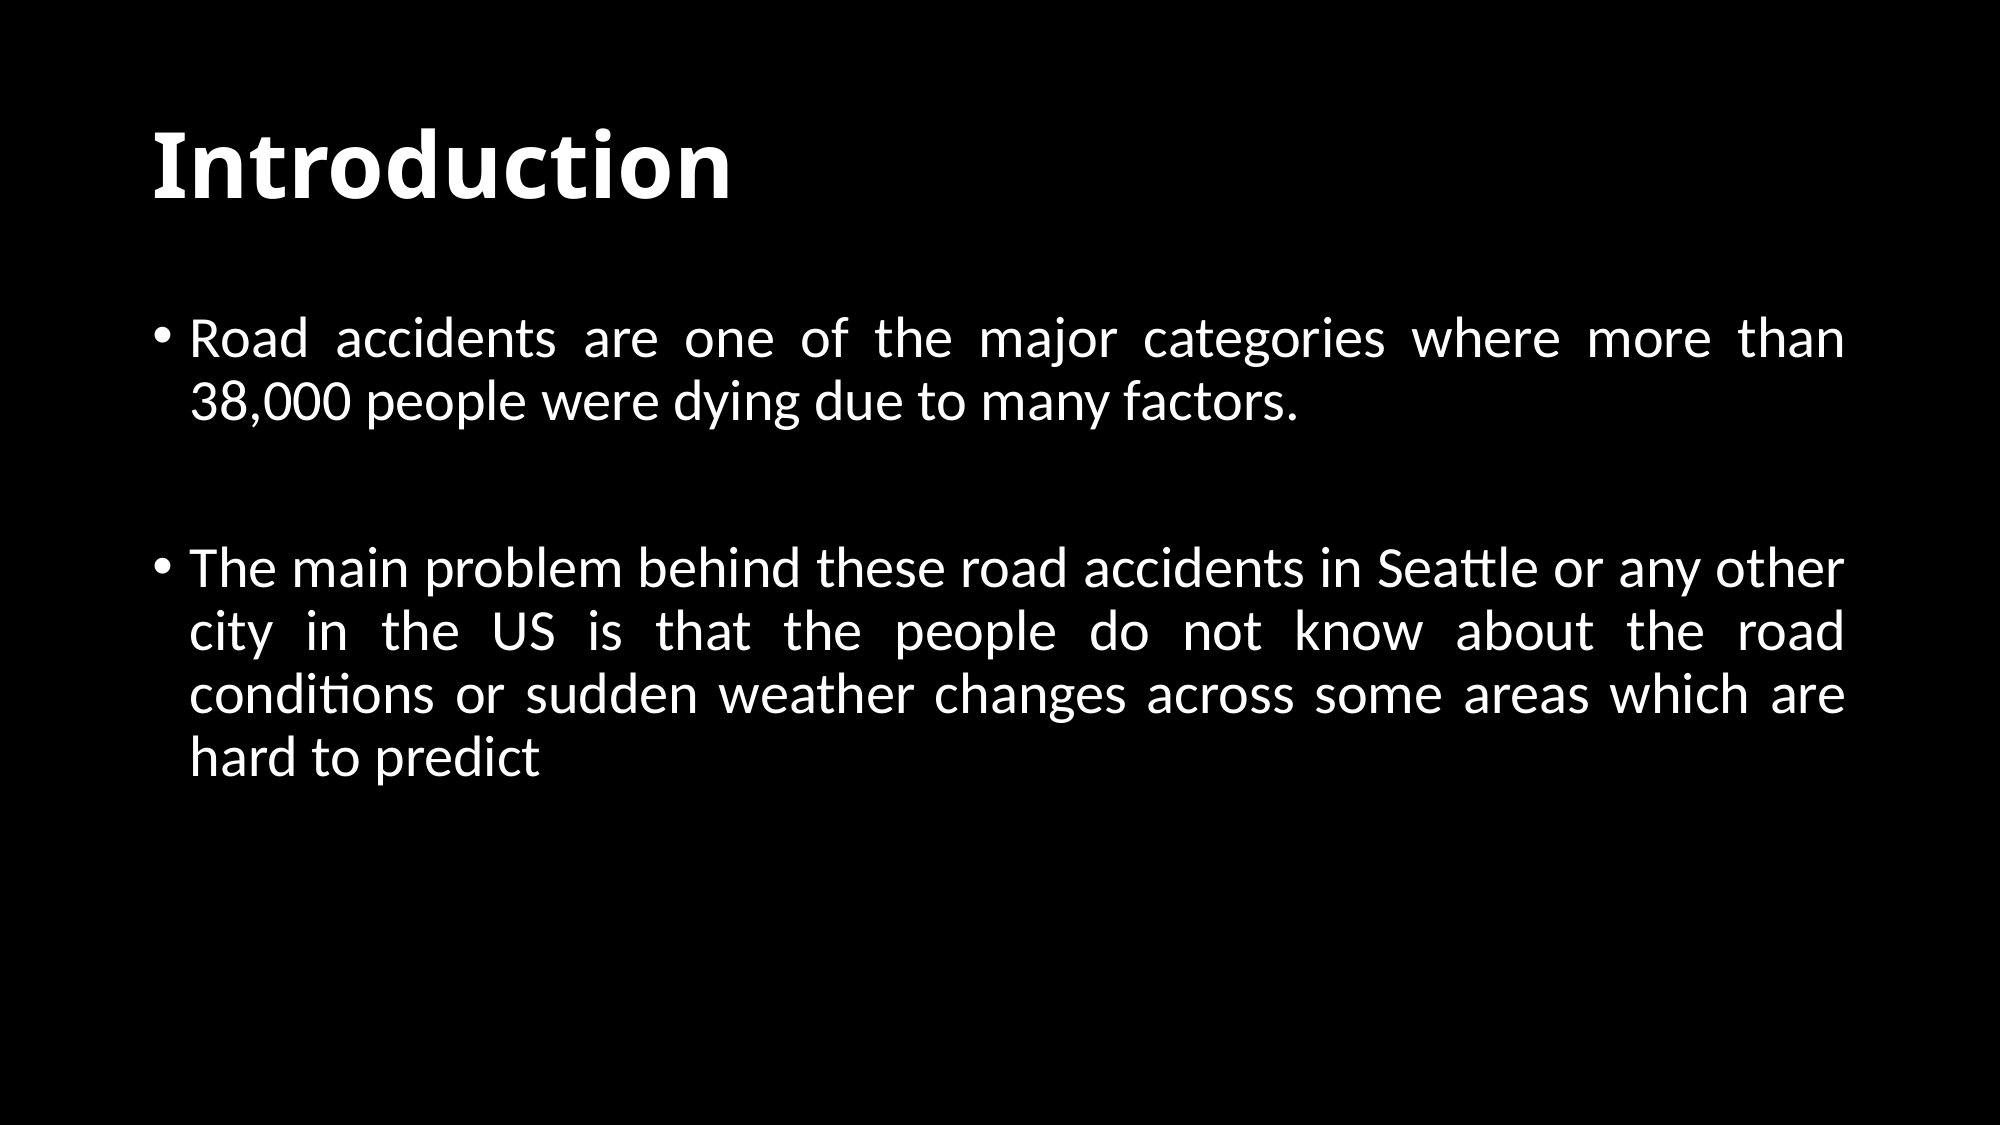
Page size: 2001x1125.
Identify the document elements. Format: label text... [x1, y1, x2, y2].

title Introduction [137, 59, 1863, 278]
list Road accidents are one of the major categories where more than 38,000 people were dying due to many factors. The main problem behind these road accidents in Seattle or any other city in the US is that the people do not know about the road conditions or sudden weather changes across some areas which are hard to predict [137, 299, 1863, 1014]
